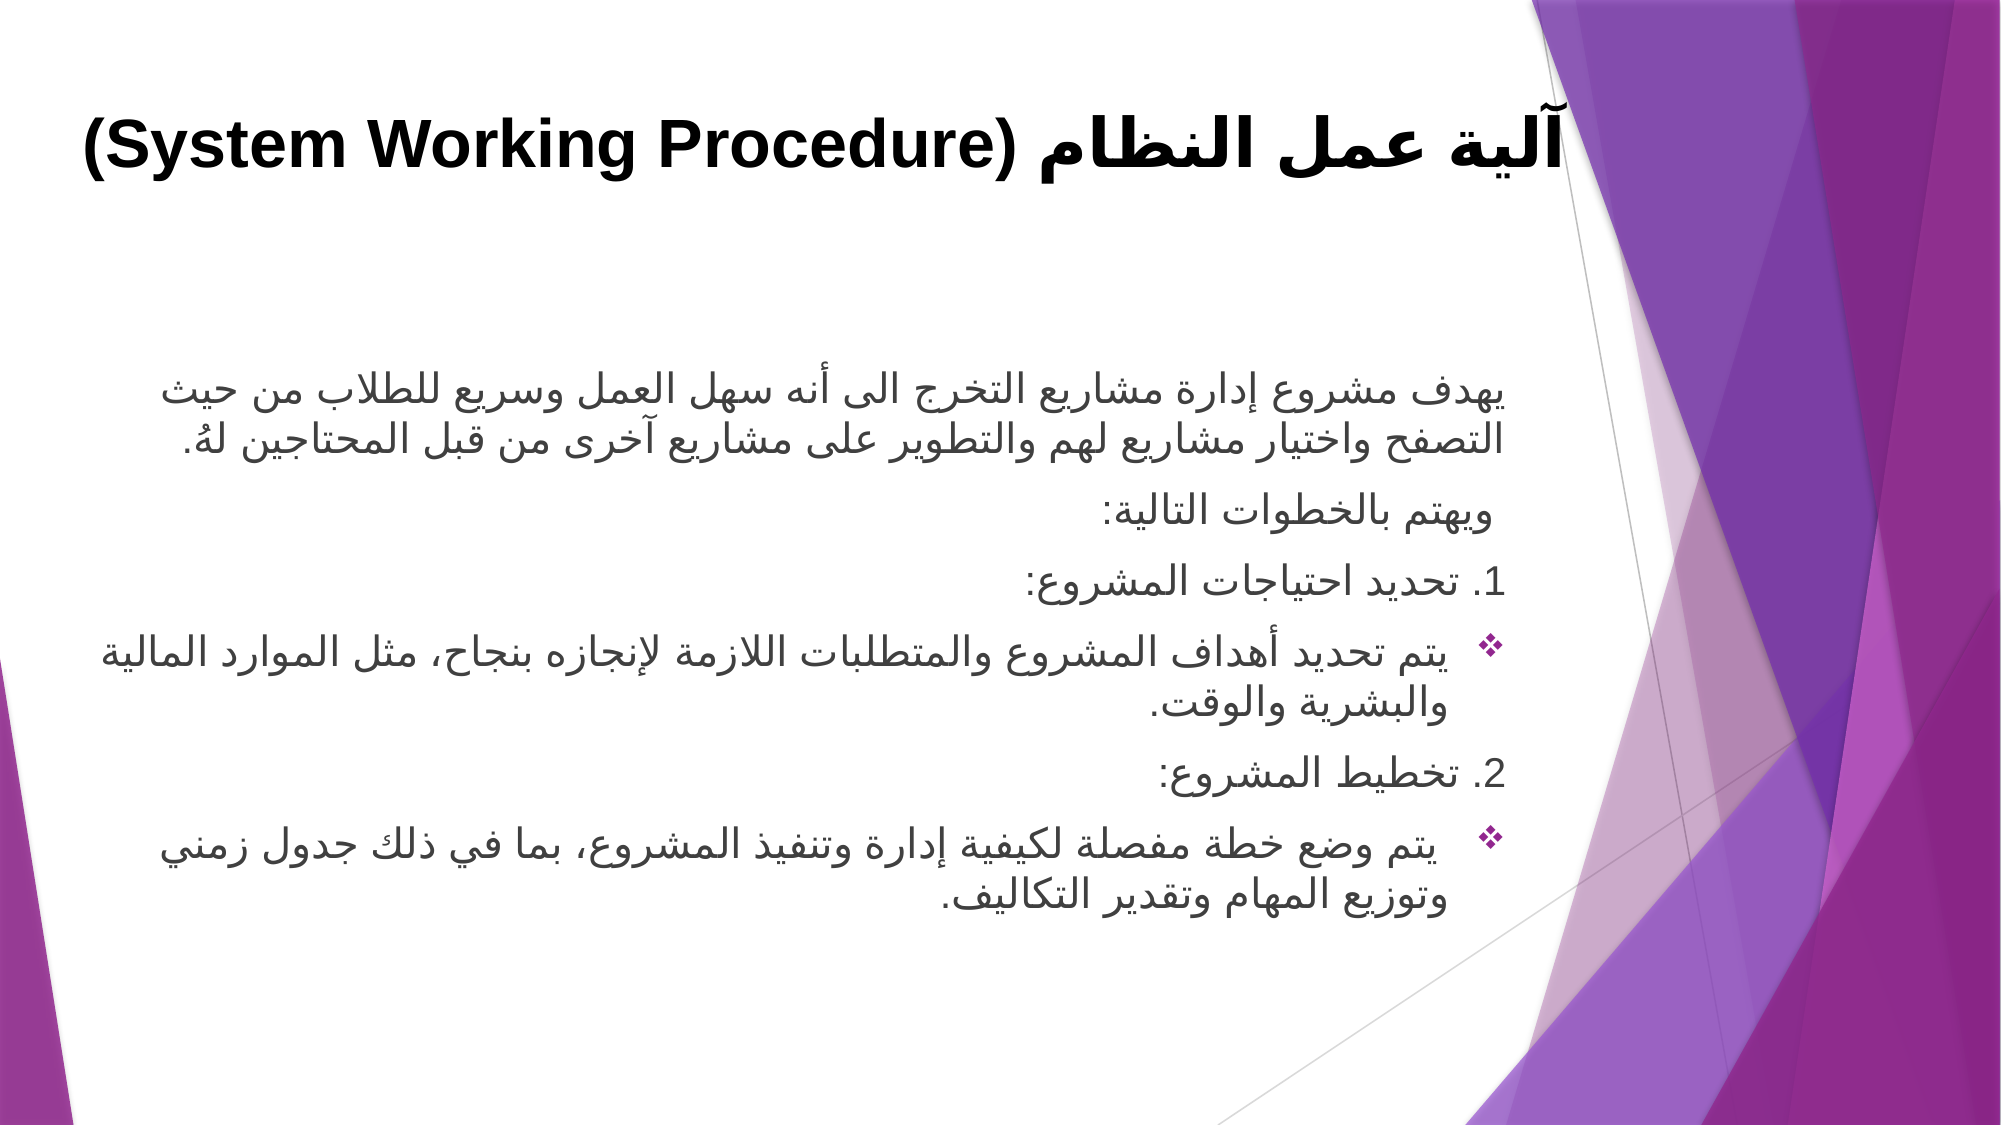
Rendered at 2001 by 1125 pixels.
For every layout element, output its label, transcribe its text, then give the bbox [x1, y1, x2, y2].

title آلية عمل النظام (System Working Procedure) [67, 91, 1639, 308]
list يهدف مشروع إدارة مشاريع التخرج الى أنه سهل العمل وسريع للطلاب من حيث التصفح واختيار مشاريع لهم والتطوير على مشاريع آخرى من قبل المحتاجين لهُ. ويهتم بالخطوات التالية: 1. تحديد احتياجات المشروع: يتم تحديد أهداف المشروع والمتطلبات اللازمة لإنجازه بنجاح، مثل الموارد المالية والبشرية والوقت. 2. تخطيط المشروع: يتم وضع خطة مفصلة لكيفية إدارة وتنفيذ المشروع، بما في ذلك جدول زمني وتوزيع المهام وتقدير التكاليف. [67, 354, 1522, 992]
